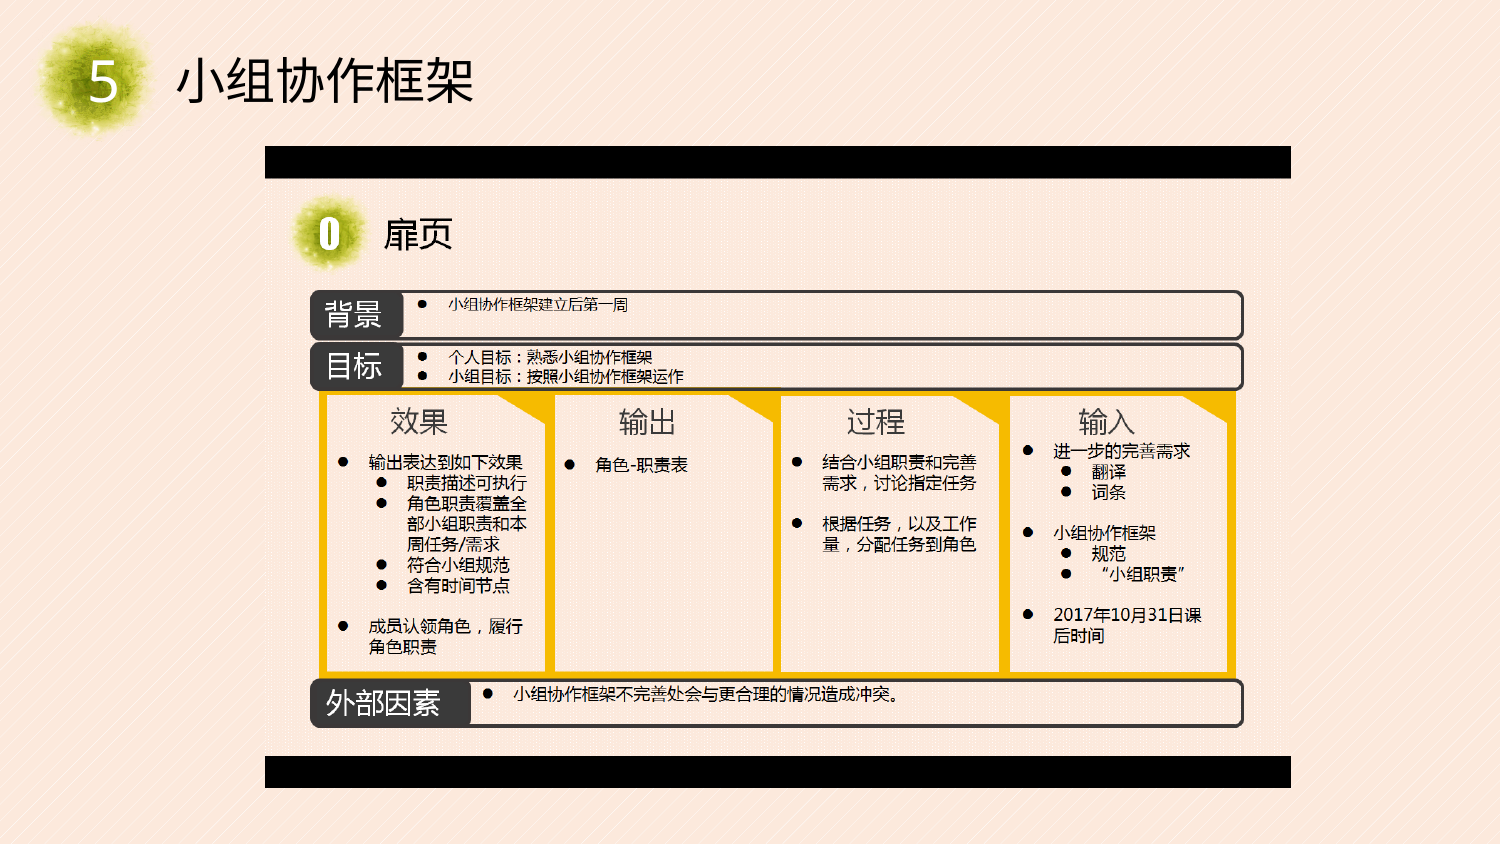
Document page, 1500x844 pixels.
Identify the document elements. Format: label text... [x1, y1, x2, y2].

picture [265, 146, 1291, 788]
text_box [27, 7, 165, 147]
text_box 小组协作框架 [165, 42, 491, 118]
